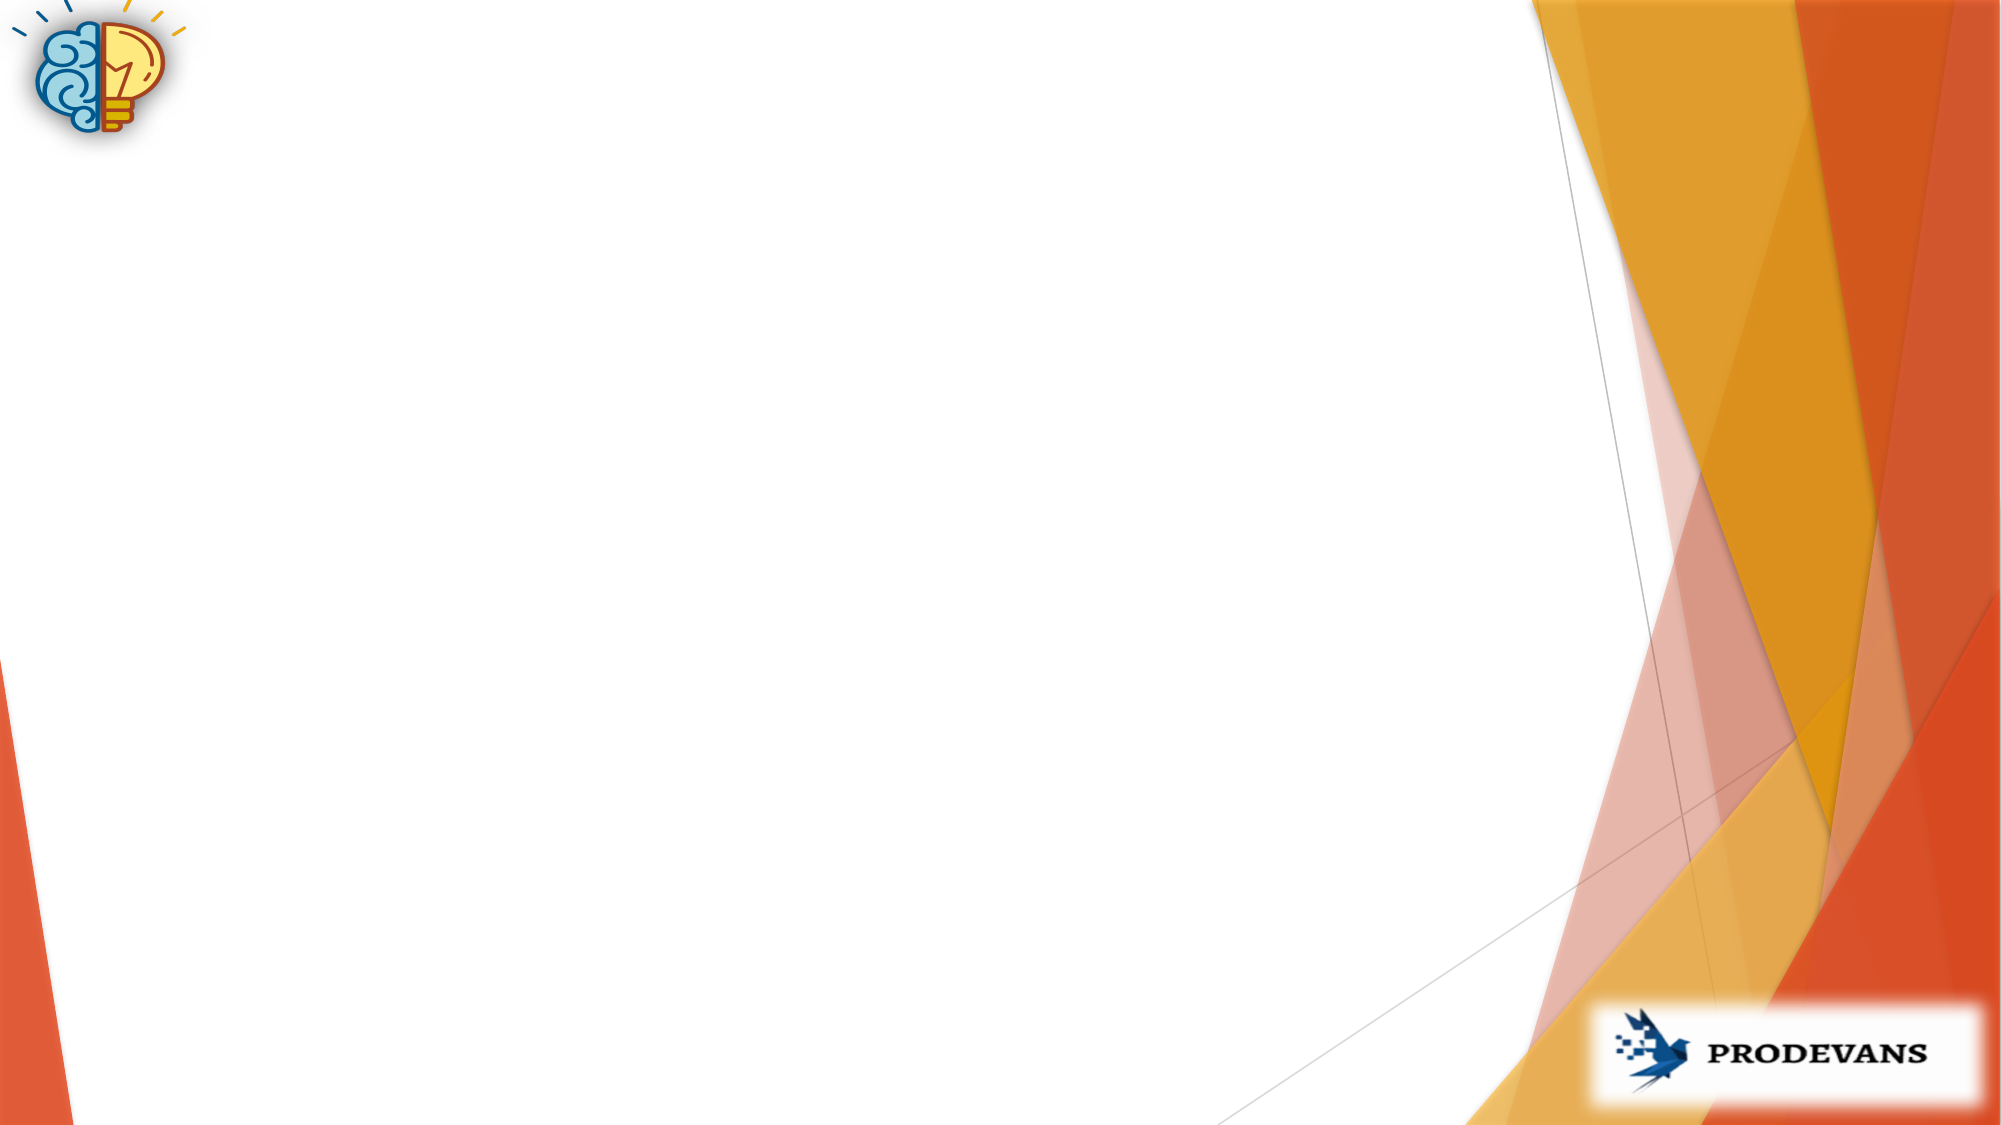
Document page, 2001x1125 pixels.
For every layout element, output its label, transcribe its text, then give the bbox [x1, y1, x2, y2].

text_box THANK YOU [169, 575, 1674, 615]
picture [1572, 985, 2000, 1125]
picture [0, 0, 198, 136]
